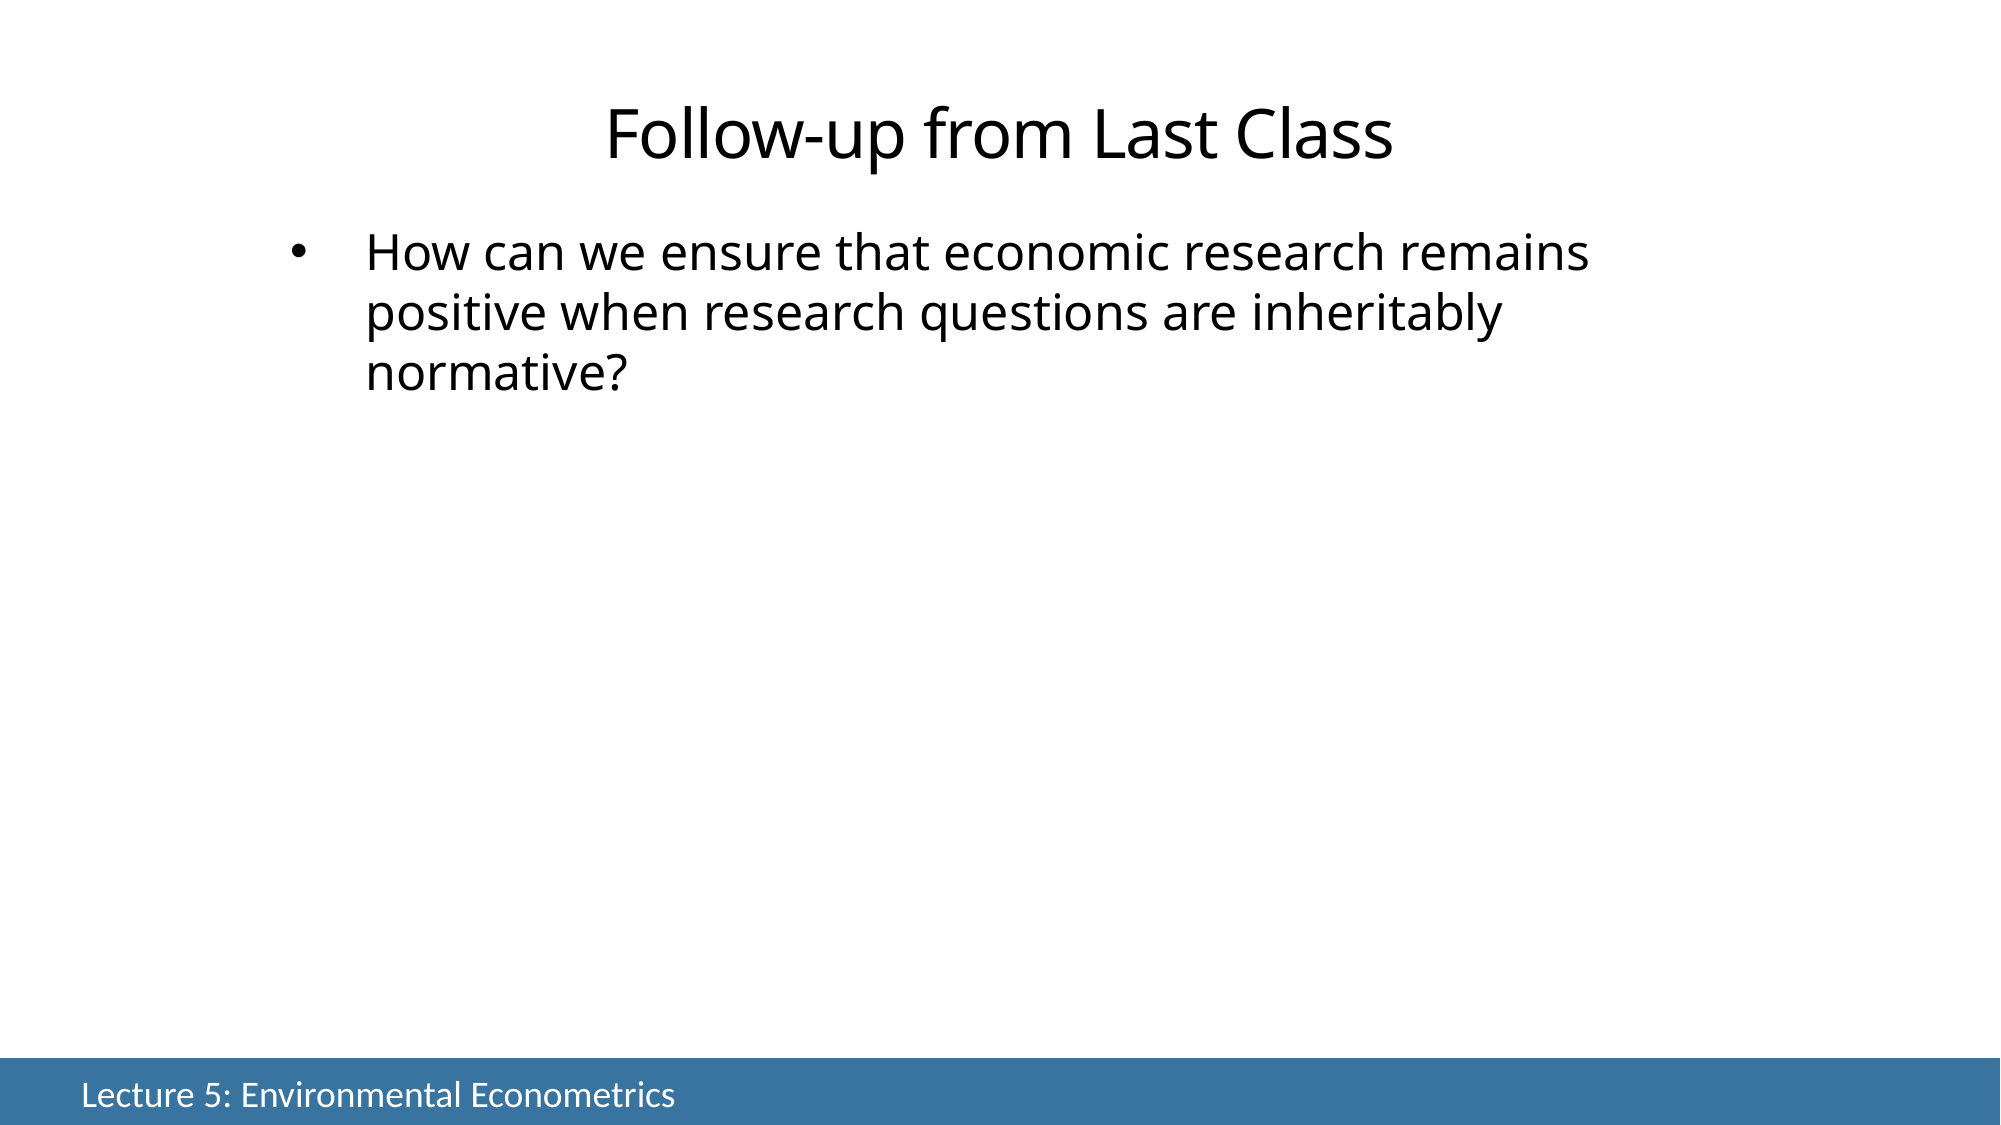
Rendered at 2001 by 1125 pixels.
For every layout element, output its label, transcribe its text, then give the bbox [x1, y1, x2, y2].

text_box How can we ensure that economic research remains positive when research questions are inheritably normative? [200, 212, 1759, 408]
text_box Follow-up from Last Class [507, 48, 1493, 180]
